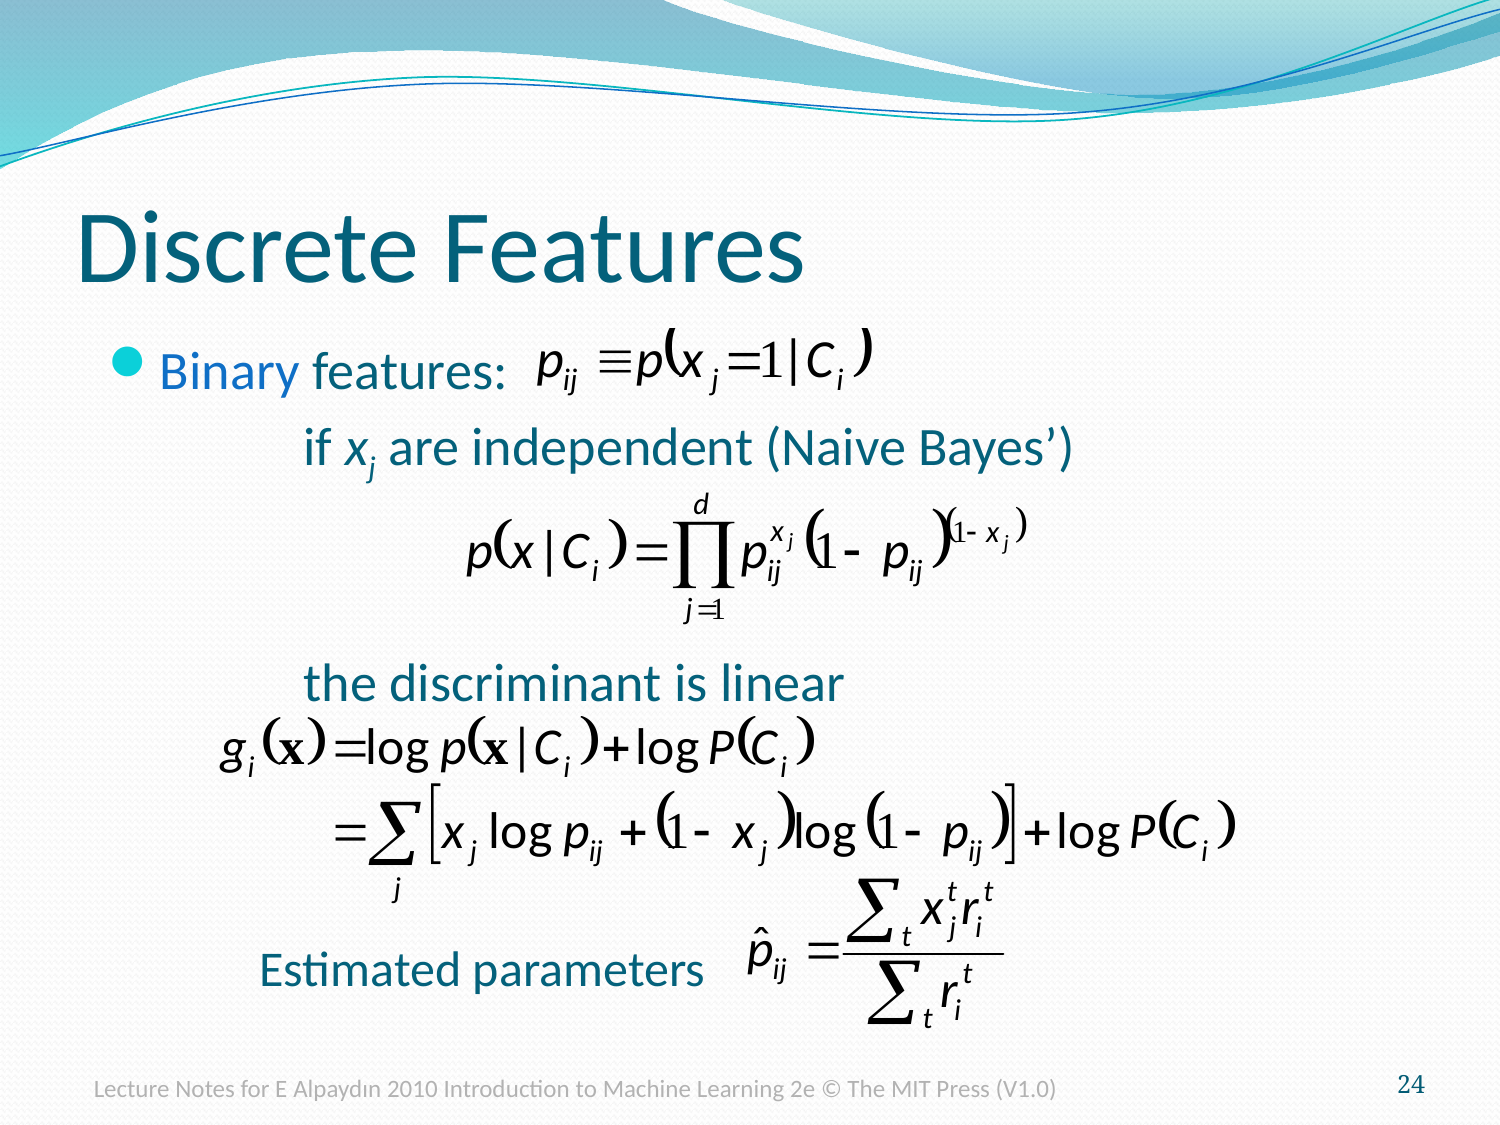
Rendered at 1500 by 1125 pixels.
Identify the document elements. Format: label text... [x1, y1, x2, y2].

slide_number 24 [1299, 1042, 1425, 1103]
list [456, 480, 1037, 635]
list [214, 715, 1239, 915]
text_box Estimated parameters [244, 928, 721, 1004]
list Binary features: if xj are independent (Naive Bayes’) the discriminant is linear [93, 328, 1444, 966]
footer Lecture Notes for E Alpaydın 2010 Introduction to Machine Learning 2e © The MIT Press (V1.0) [93, 1042, 1254, 1103]
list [738, 866, 1016, 1041]
title Discrete Features [75, 115, 1425, 303]
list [527, 327, 876, 409]
